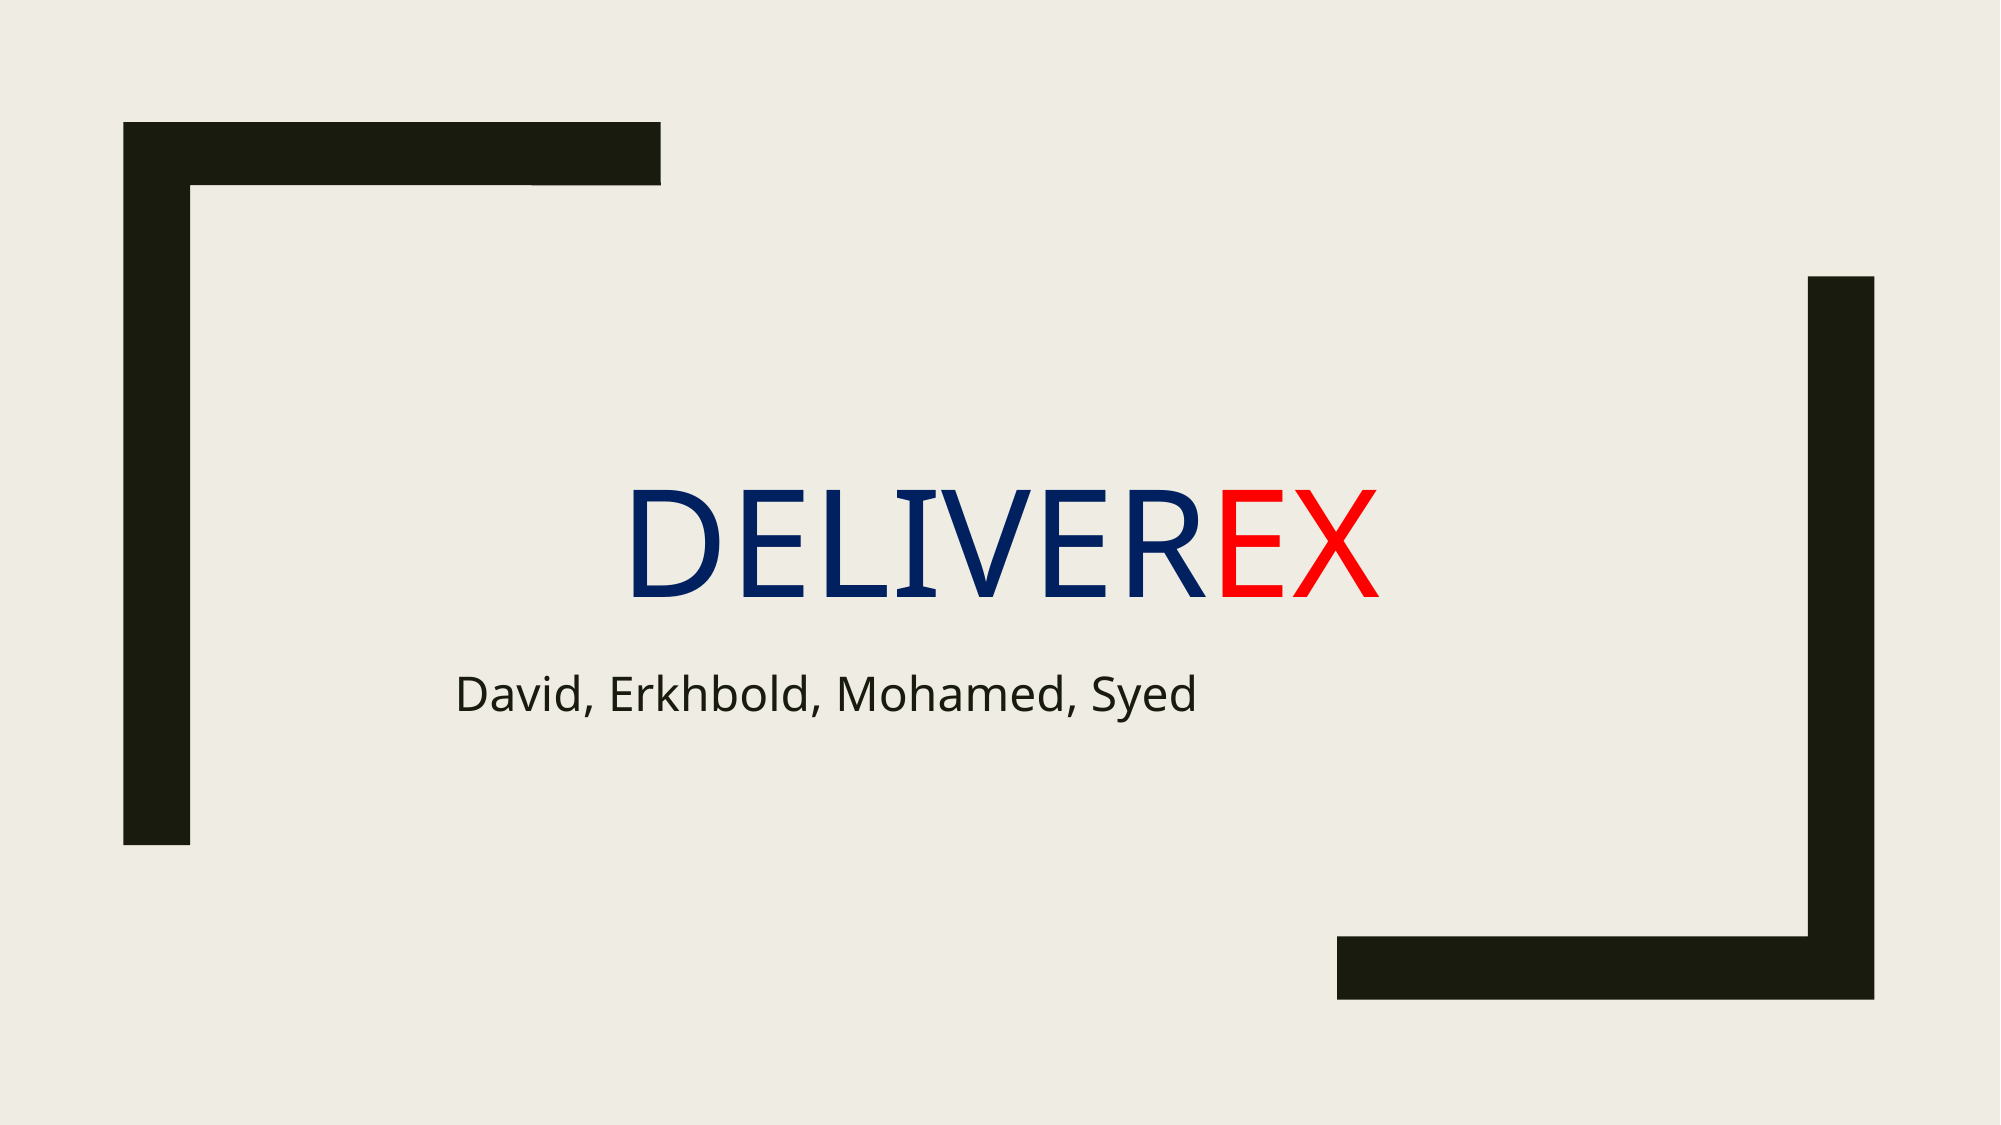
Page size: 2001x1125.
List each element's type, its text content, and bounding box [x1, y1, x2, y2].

subtitle David, Erkhbold, Mohamed, Syed [439, 649, 1561, 828]
title Deliverex [314, 293, 1686, 638]
